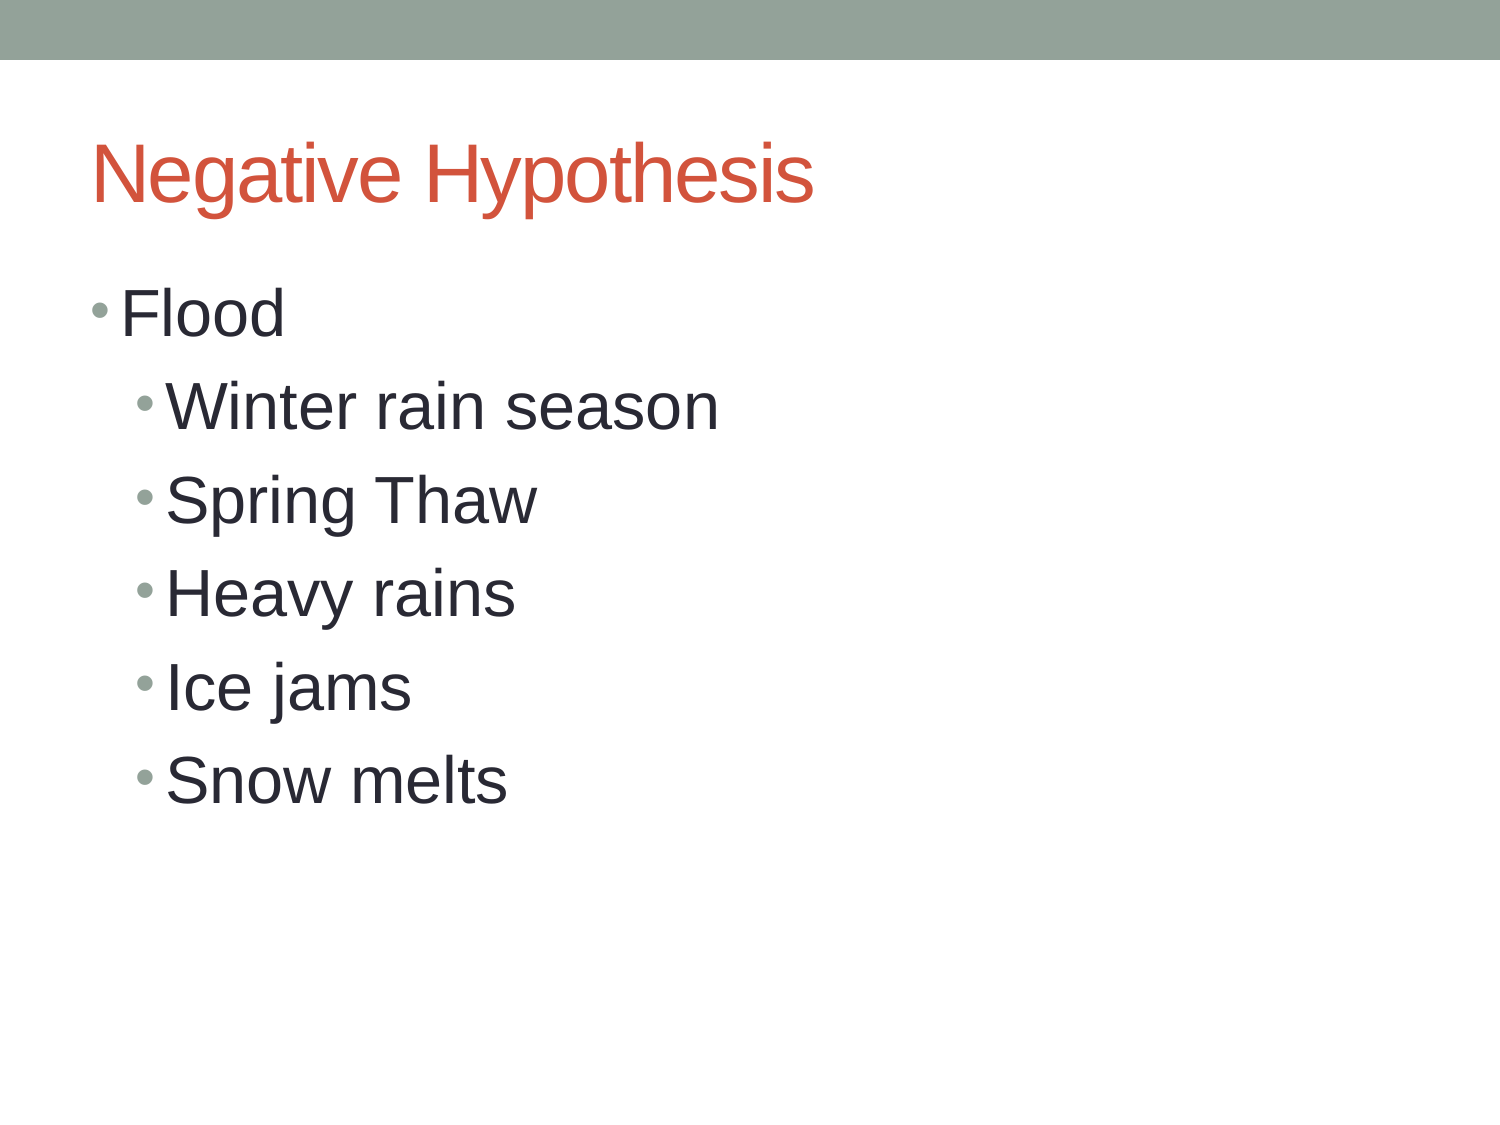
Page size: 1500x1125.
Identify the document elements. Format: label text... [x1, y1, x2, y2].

title Negative Hypothesis [75, 87, 1425, 250]
list Flood Winter rain season Spring Thaw Heavy rains Ice jams Snow melts [75, 262, 1425, 1063]
